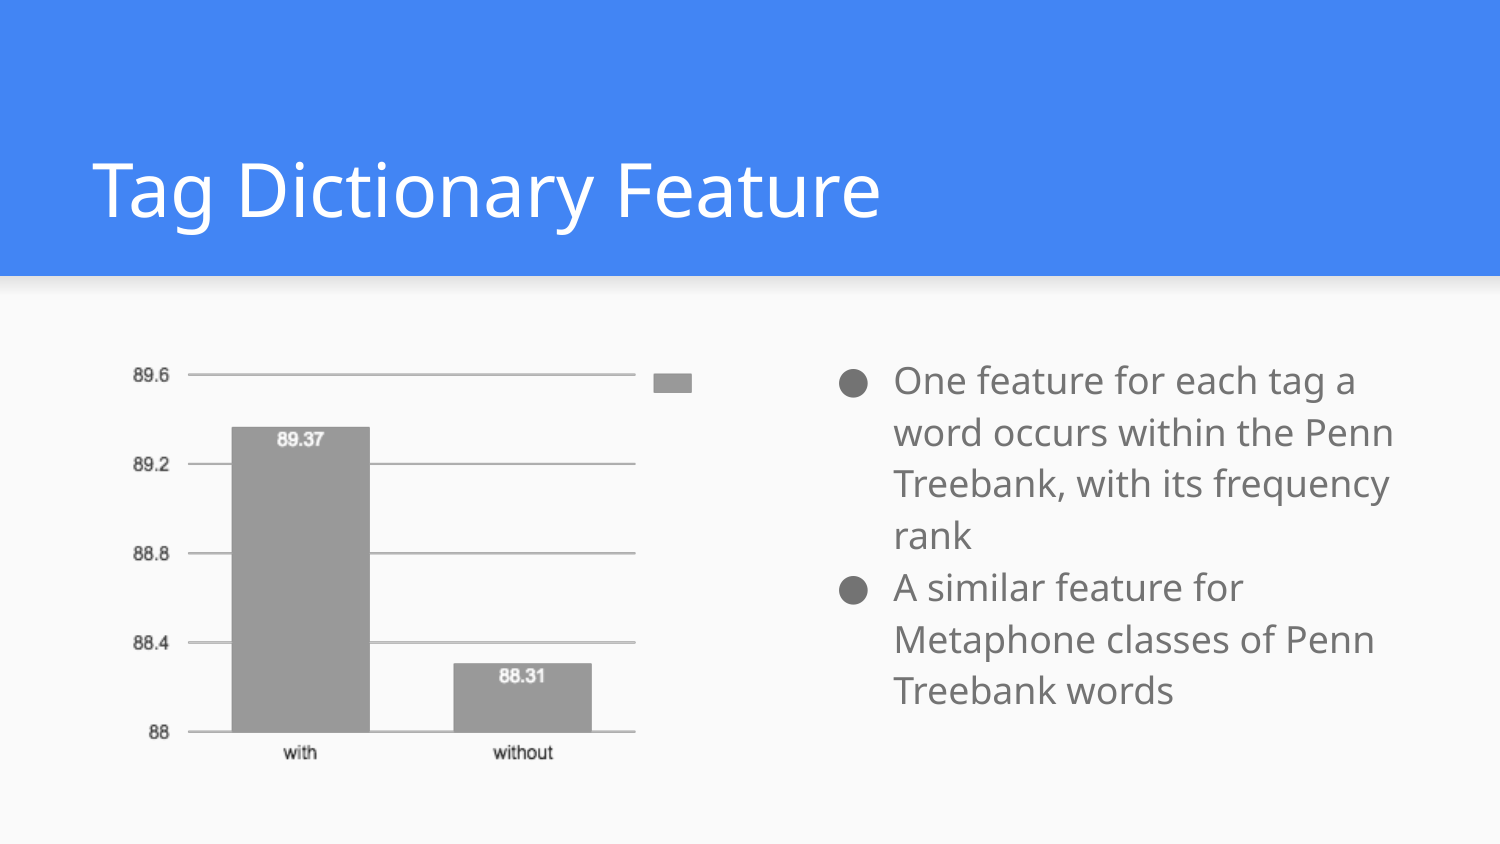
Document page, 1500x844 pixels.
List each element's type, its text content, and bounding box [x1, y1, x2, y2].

title Tag Dictionary Feature [77, 121, 1427, 248]
picture [50, 263, 774, 844]
text_box One feature for each tag a word occurs within the Penn Treebank, with its frequency rank A similar feature for Metaphone classes of Penn Treebank words [803, 285, 1412, 778]
